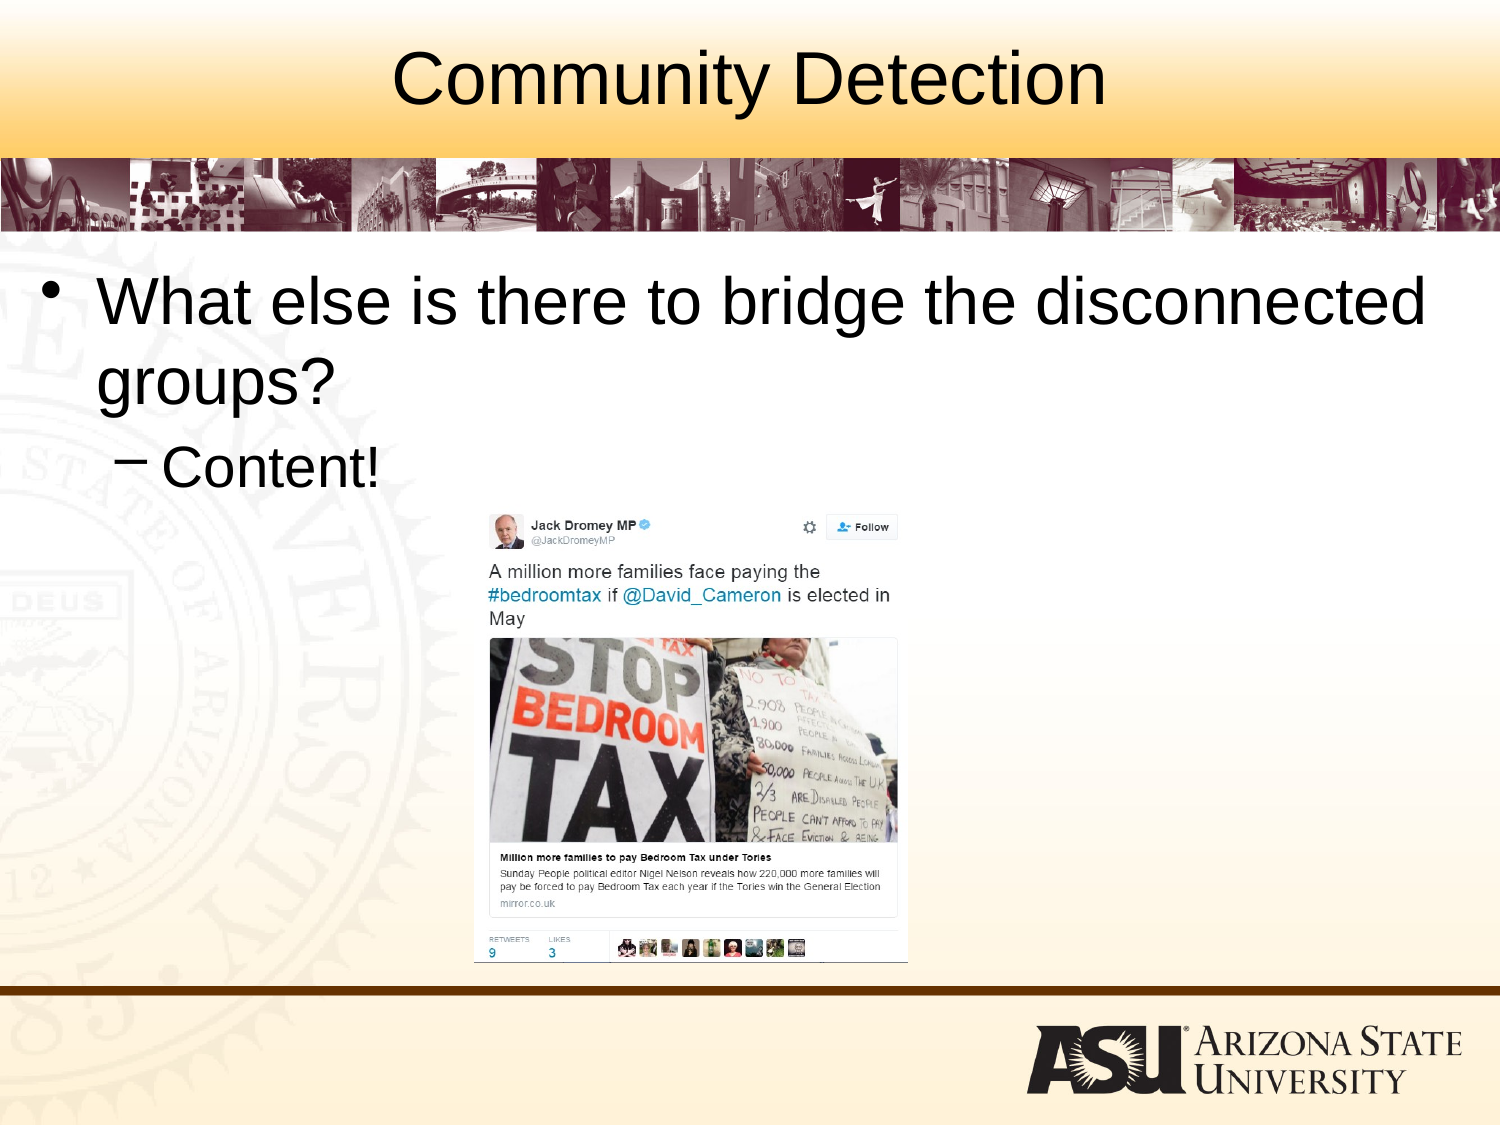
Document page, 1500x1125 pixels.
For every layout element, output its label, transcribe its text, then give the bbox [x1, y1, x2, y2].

title Community Detection [75, 0, 1425, 150]
picture [0, 0, 1500, 1125]
list What else is there to bridge the disconnected groups? Content! [24, 249, 1475, 963]
